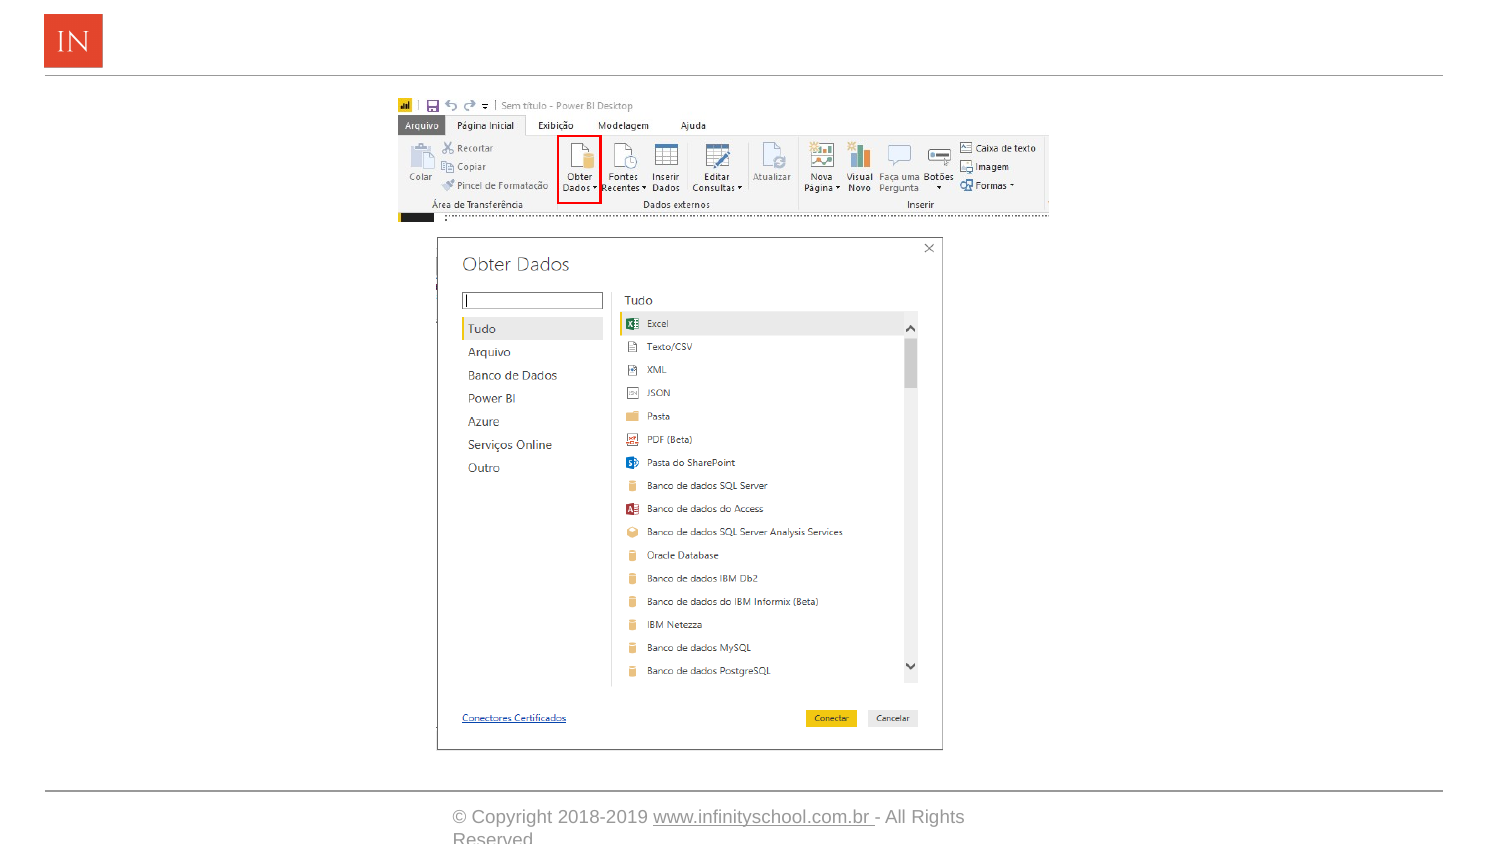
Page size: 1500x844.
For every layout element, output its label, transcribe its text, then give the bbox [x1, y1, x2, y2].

picture [435, 236, 943, 752]
text_box © Copyright 2018-2019 www.infinityschool.com.br - All Rights Reserved [450, 804, 1049, 844]
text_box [398, 98, 1049, 222]
picture [44, 14, 109, 75]
